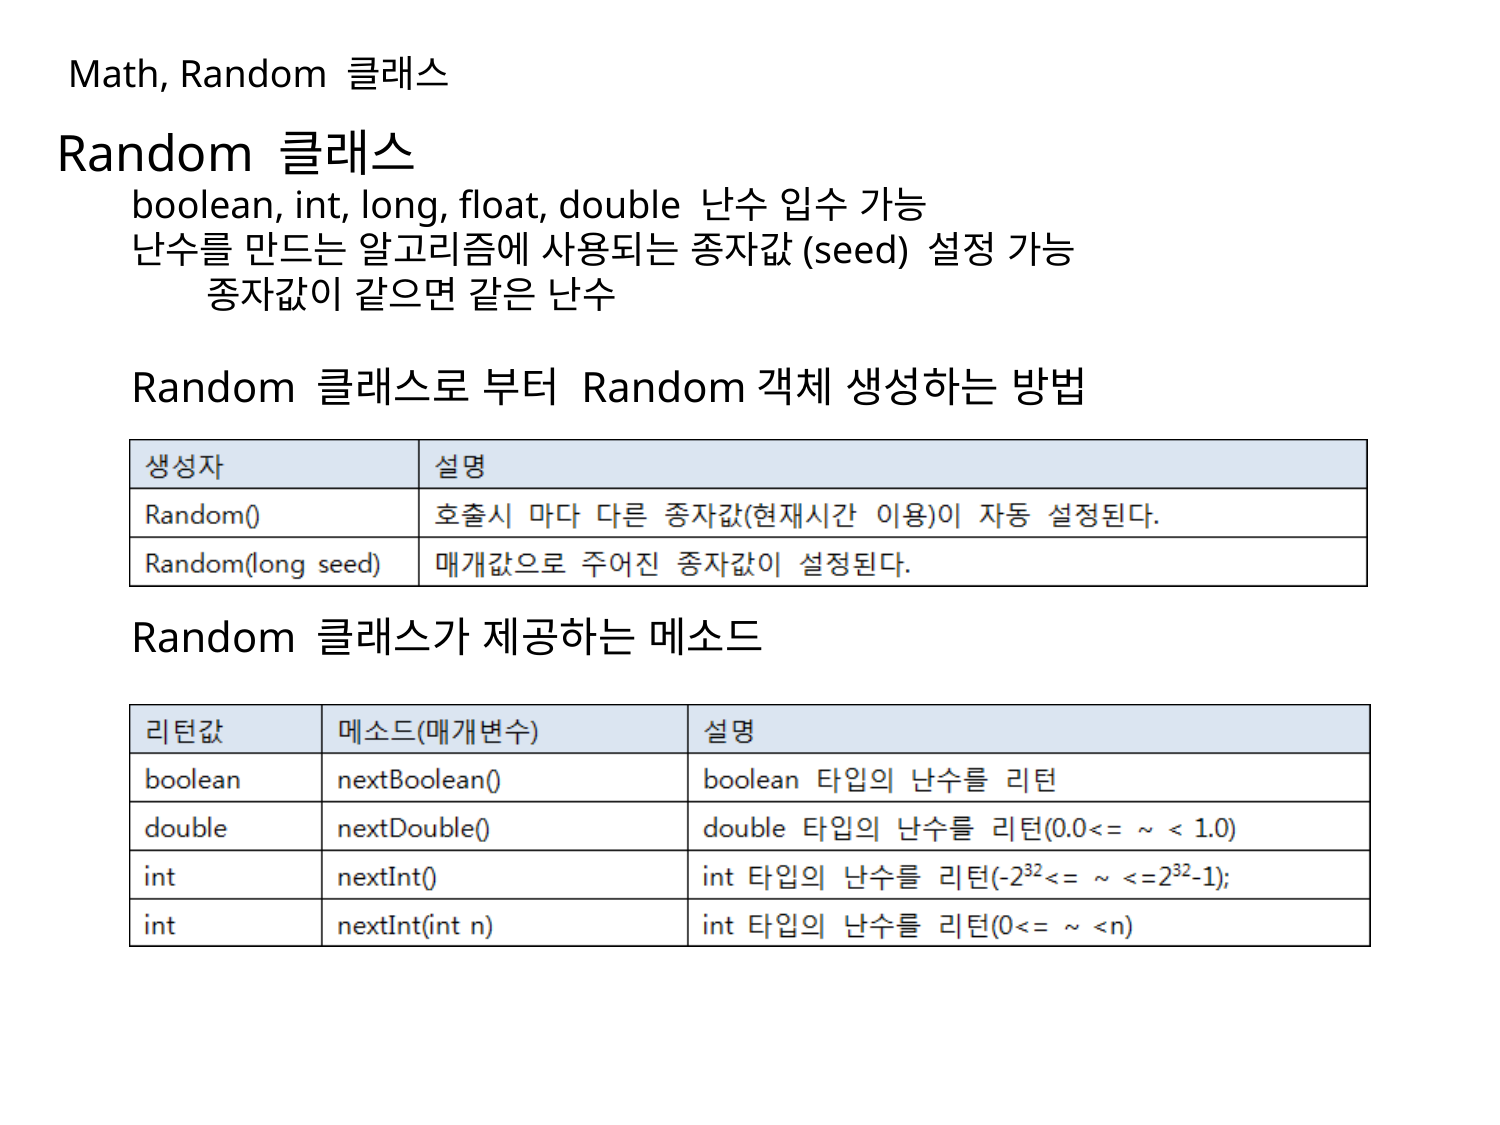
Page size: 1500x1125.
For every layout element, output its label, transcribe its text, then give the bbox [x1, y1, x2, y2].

picture [129, 438, 1368, 587]
text_box Math, Random 클래스 [53, 42, 774, 103]
picture [129, 703, 1371, 947]
text_box Random 클래스 boolean, int, long, float, double 난수 입수 가능 난수를 만드는 알고리즘에 사용되는 종자값(seed) 설정 가능 종자값이 같으면 같은 난수 Random 클래스로 부터 Random객체 생성하는 방법 Random 클래스가 제공하는 메소드 [41, 113, 1465, 769]
